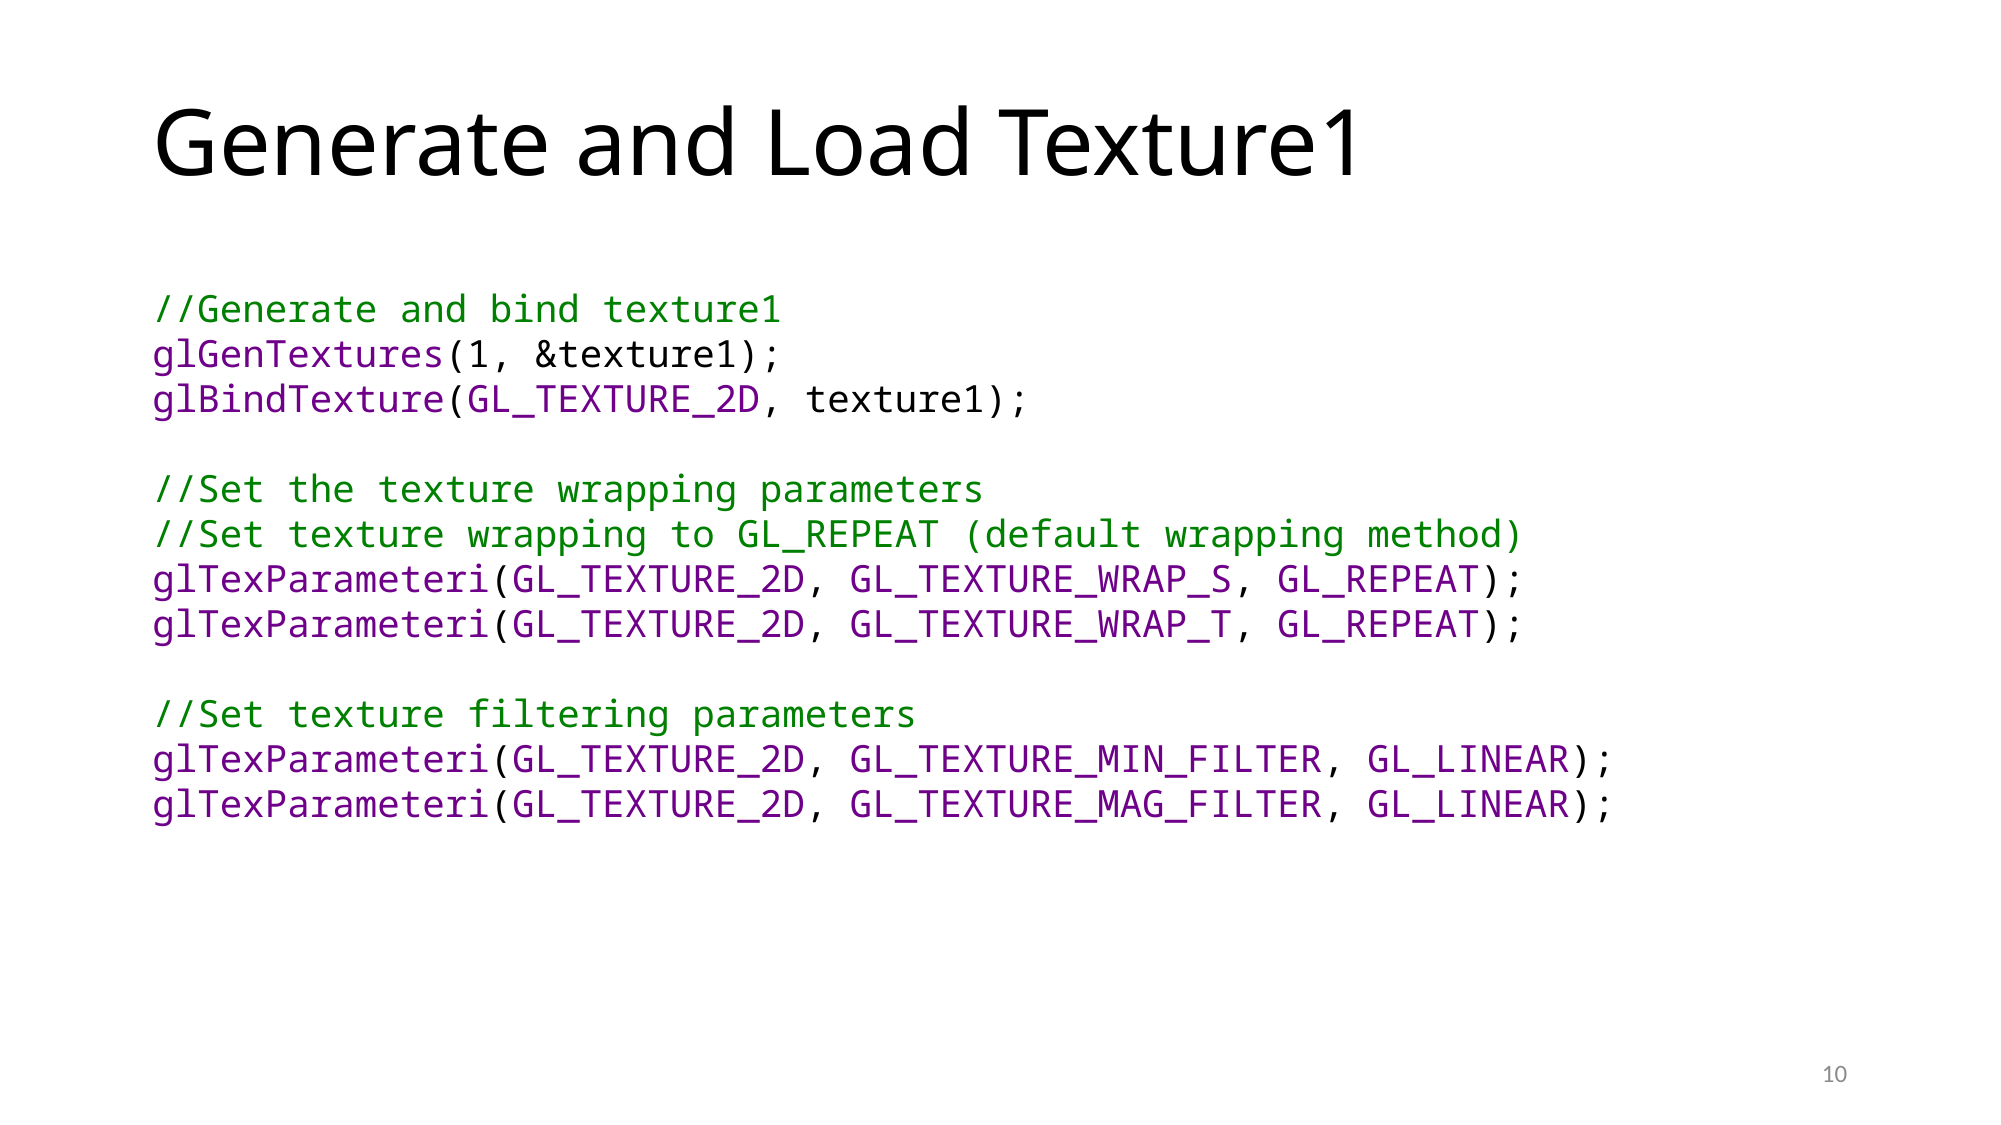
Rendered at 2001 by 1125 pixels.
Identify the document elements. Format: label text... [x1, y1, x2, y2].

title Generate and Load Texture1 [137, 59, 1863, 233]
text_box //Generate and bind texture1 glGenTextures(1, &texture1); glBindTexture(GL_TEXTURE_2D, texture1); //Set the texture wrapping parameters //Set texture wrapping to GL_REPEAT (default wrapping method) glTexParameteri(GL_TEXTURE_2D, GL_TEXTURE_WRAP_S, GL_REPEAT); glTexParameteri(GL_TEXTURE_2D, GL_TEXTURE_WRAP_T, GL_REPEAT); //Set texture filtering parameters glTexParameteri(GL_TEXTURE_2D, GL_TEXTURE_MIN_FILTER, GL_LINEAR); glTexParameteri(GL_TEXTURE_2D, GL_TEXTURE_MAG_FILTER, GL_LINEAR); [137, 277, 1833, 832]
slide_number 10 [1412, 1042, 1863, 1103]
